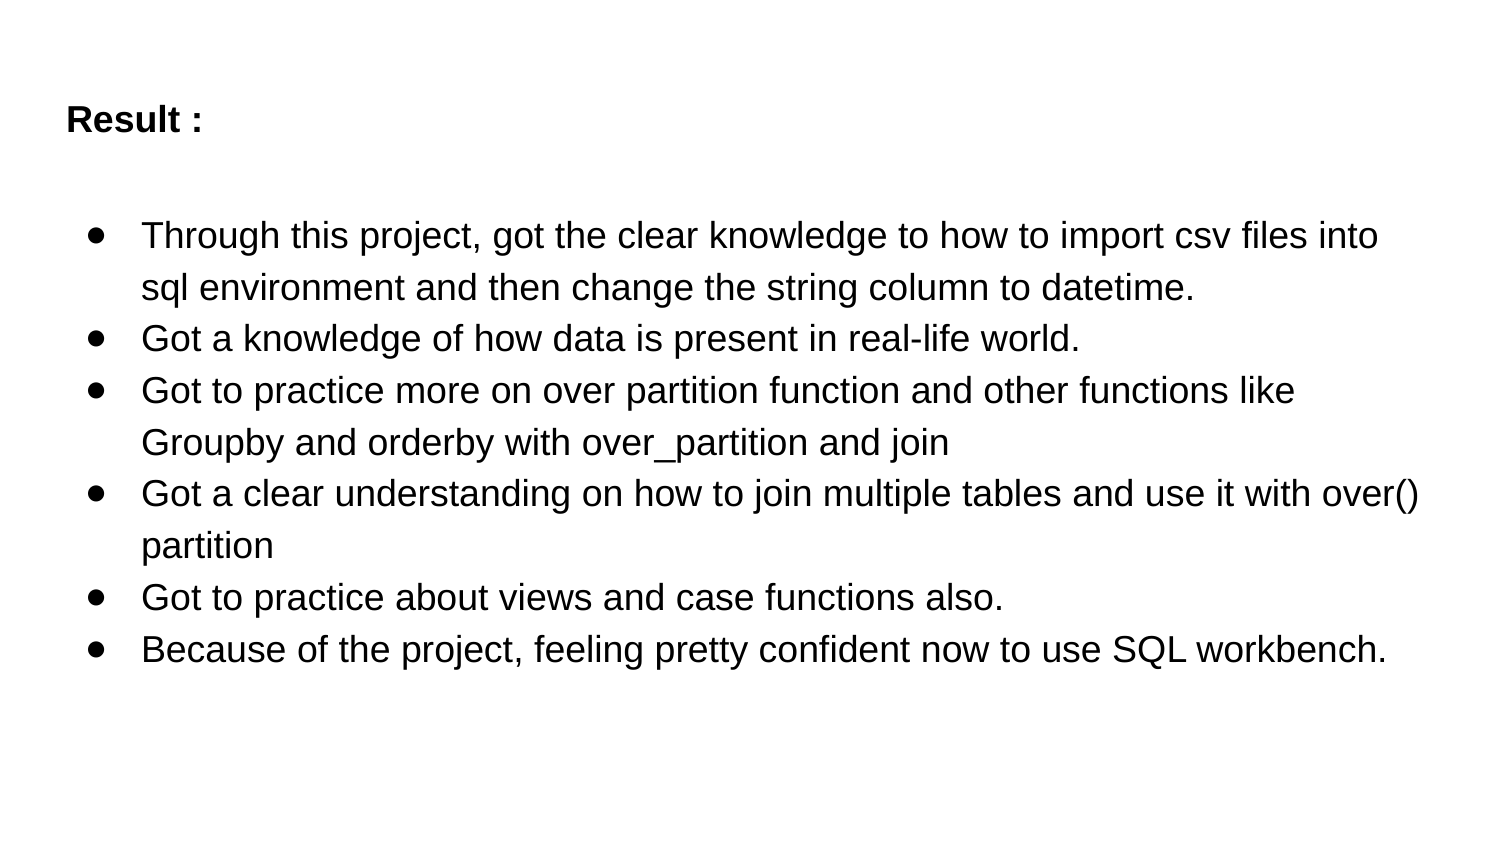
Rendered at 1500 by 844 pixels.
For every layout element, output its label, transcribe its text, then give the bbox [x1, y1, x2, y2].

title Result : [51, 72, 1449, 167]
list Through this project, got the clear knowledge to how to import csv files into sql environment and then change the string column to datetime. Got a knowledge of how data is present in real-life world. Got to practice more on over partition function and other functions like Groupby and orderby with over_partition and join Got a clear understanding on how to join multiple tables and use it with over() partition Got to practice about views and case functions also. Because of the project, feeling pretty confident now to use SQL workbench. [51, 189, 1449, 750]
